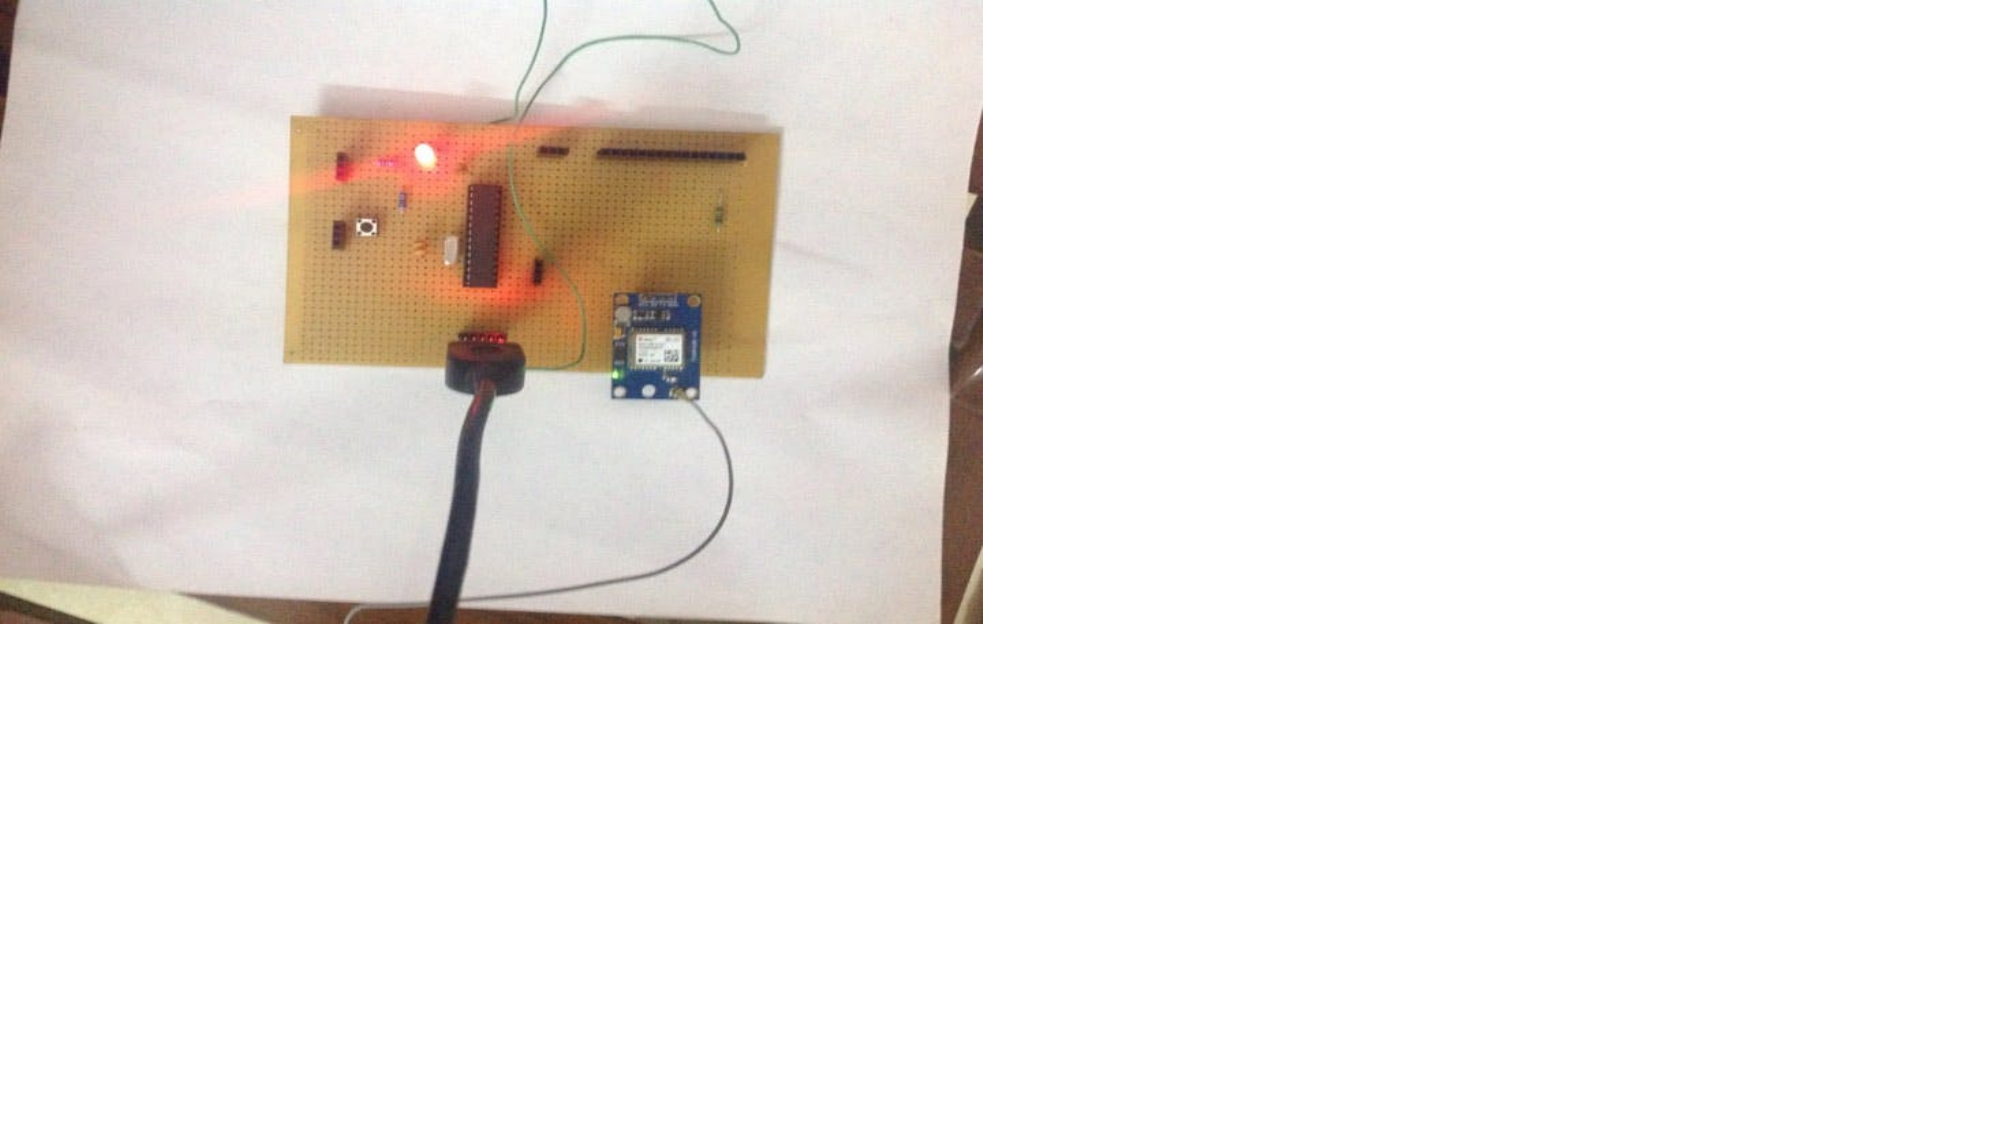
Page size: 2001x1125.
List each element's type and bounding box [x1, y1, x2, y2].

picture [0, 0, 983, 624]
